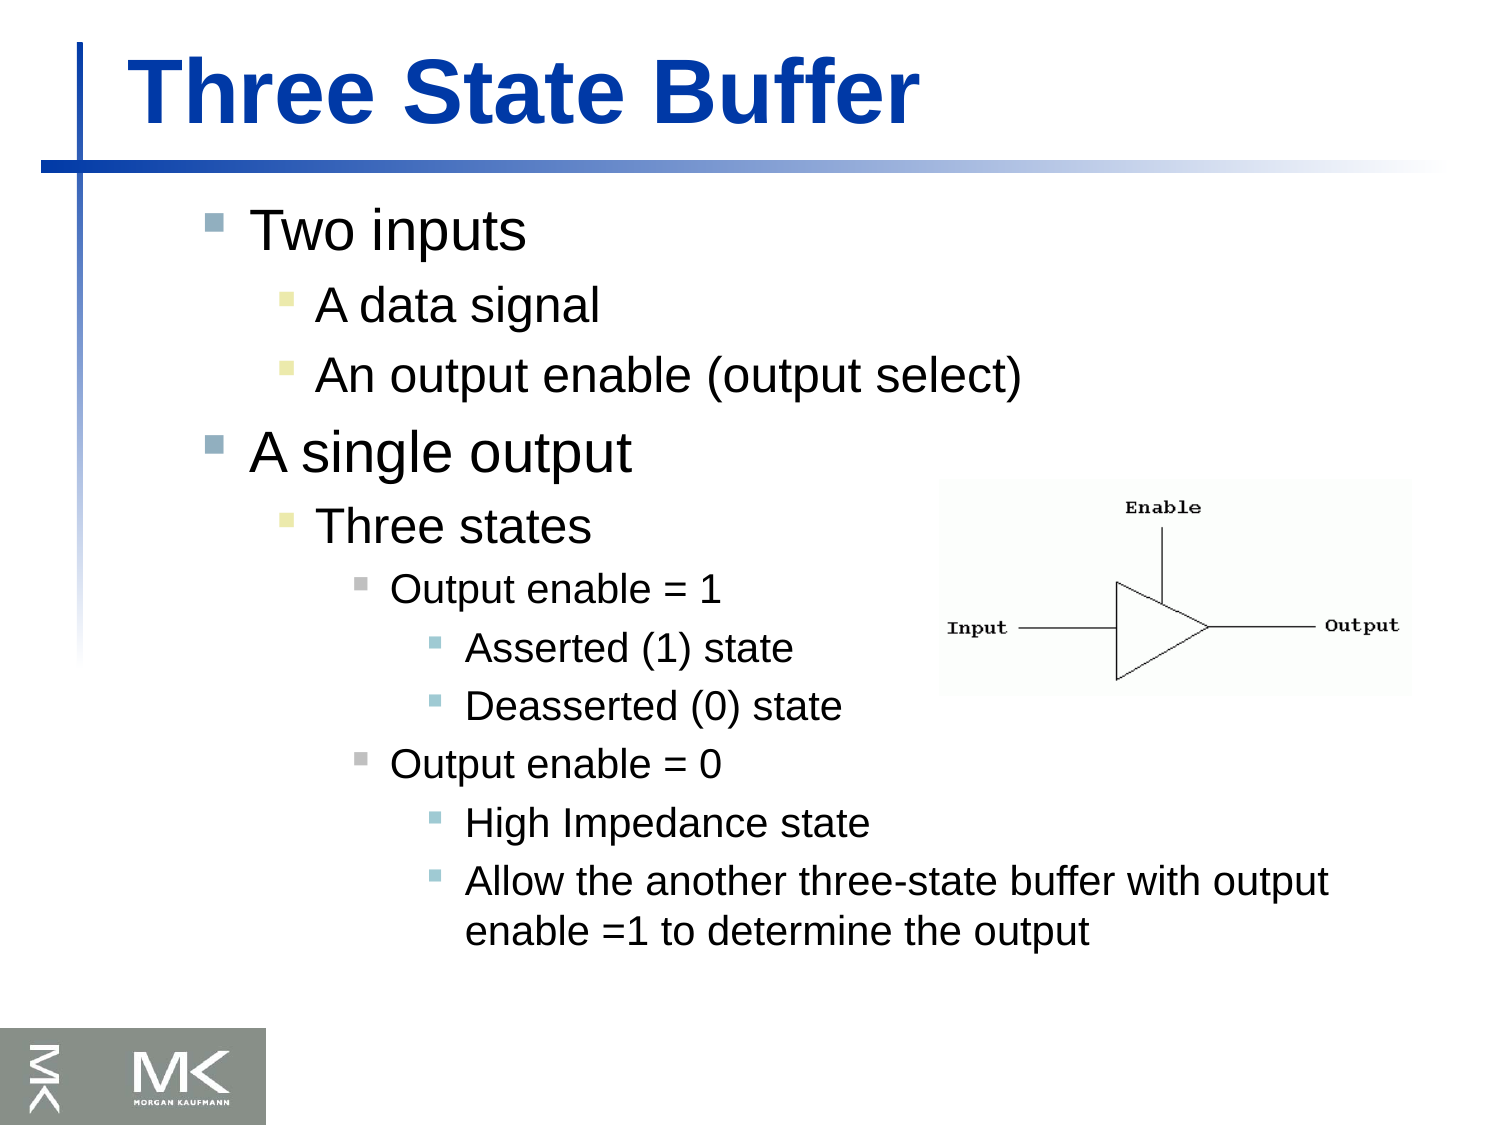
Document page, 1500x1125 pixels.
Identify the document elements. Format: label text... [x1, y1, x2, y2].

title Three State Buffer [112, 23, 1468, 149]
list Two inputs A data signal An output enable (output select) A single output Three states Output enable = 1 Asserted (1) state Deasserted (0) state Output enable = 0 High Impedance state Allow the another three-state buffer with output enable =1 to determine the output [112, 184, 1469, 1024]
picture [938, 479, 1412, 696]
picture [0, 1028, 266, 1125]
